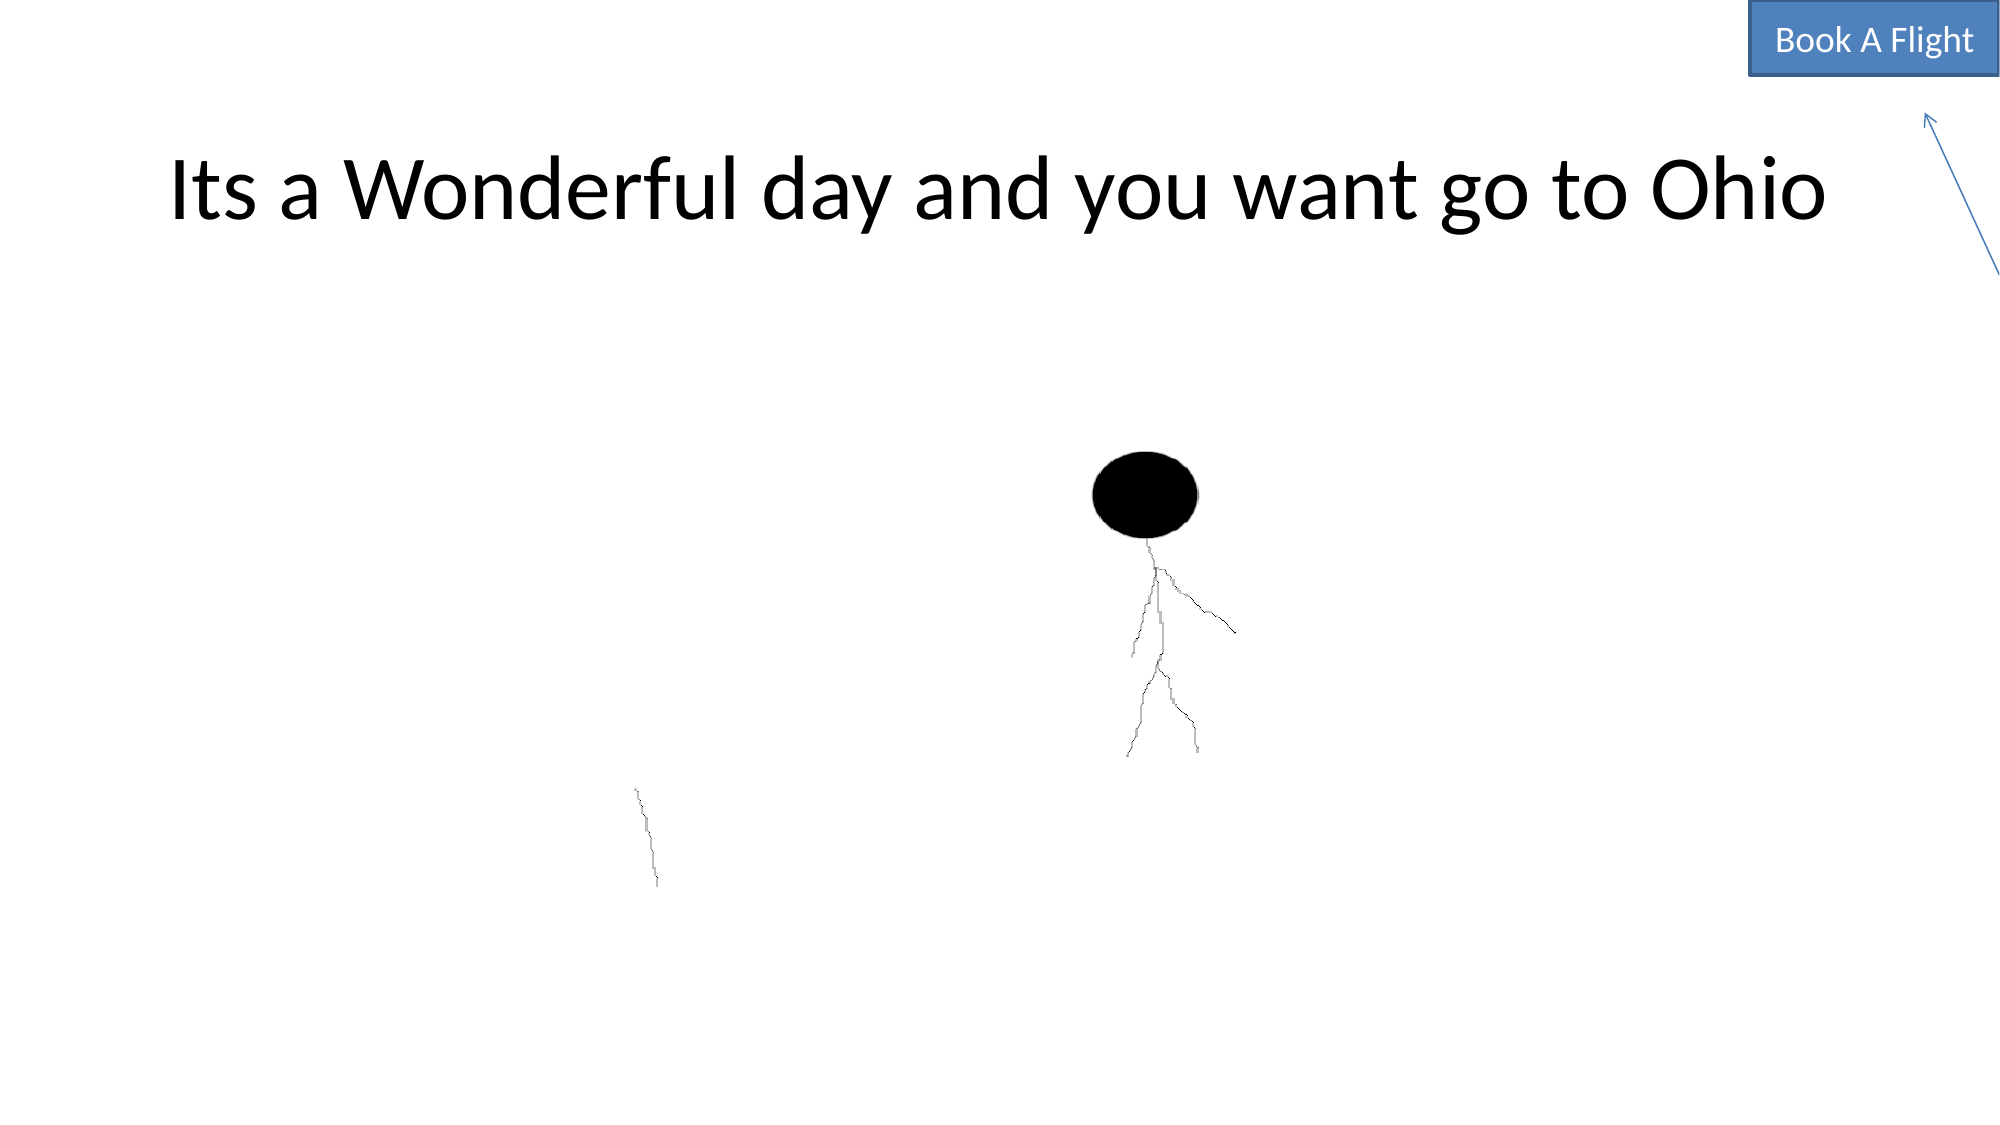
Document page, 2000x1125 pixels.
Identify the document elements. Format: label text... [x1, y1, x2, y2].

title Its a Wonderful day and you want go to Ohio [149, 62, 1850, 304]
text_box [1880, 156, 2000, 232]
picture [599, 237, 1688, 1125]
text_box Book A Flight [1748, 0, 2000, 77]
